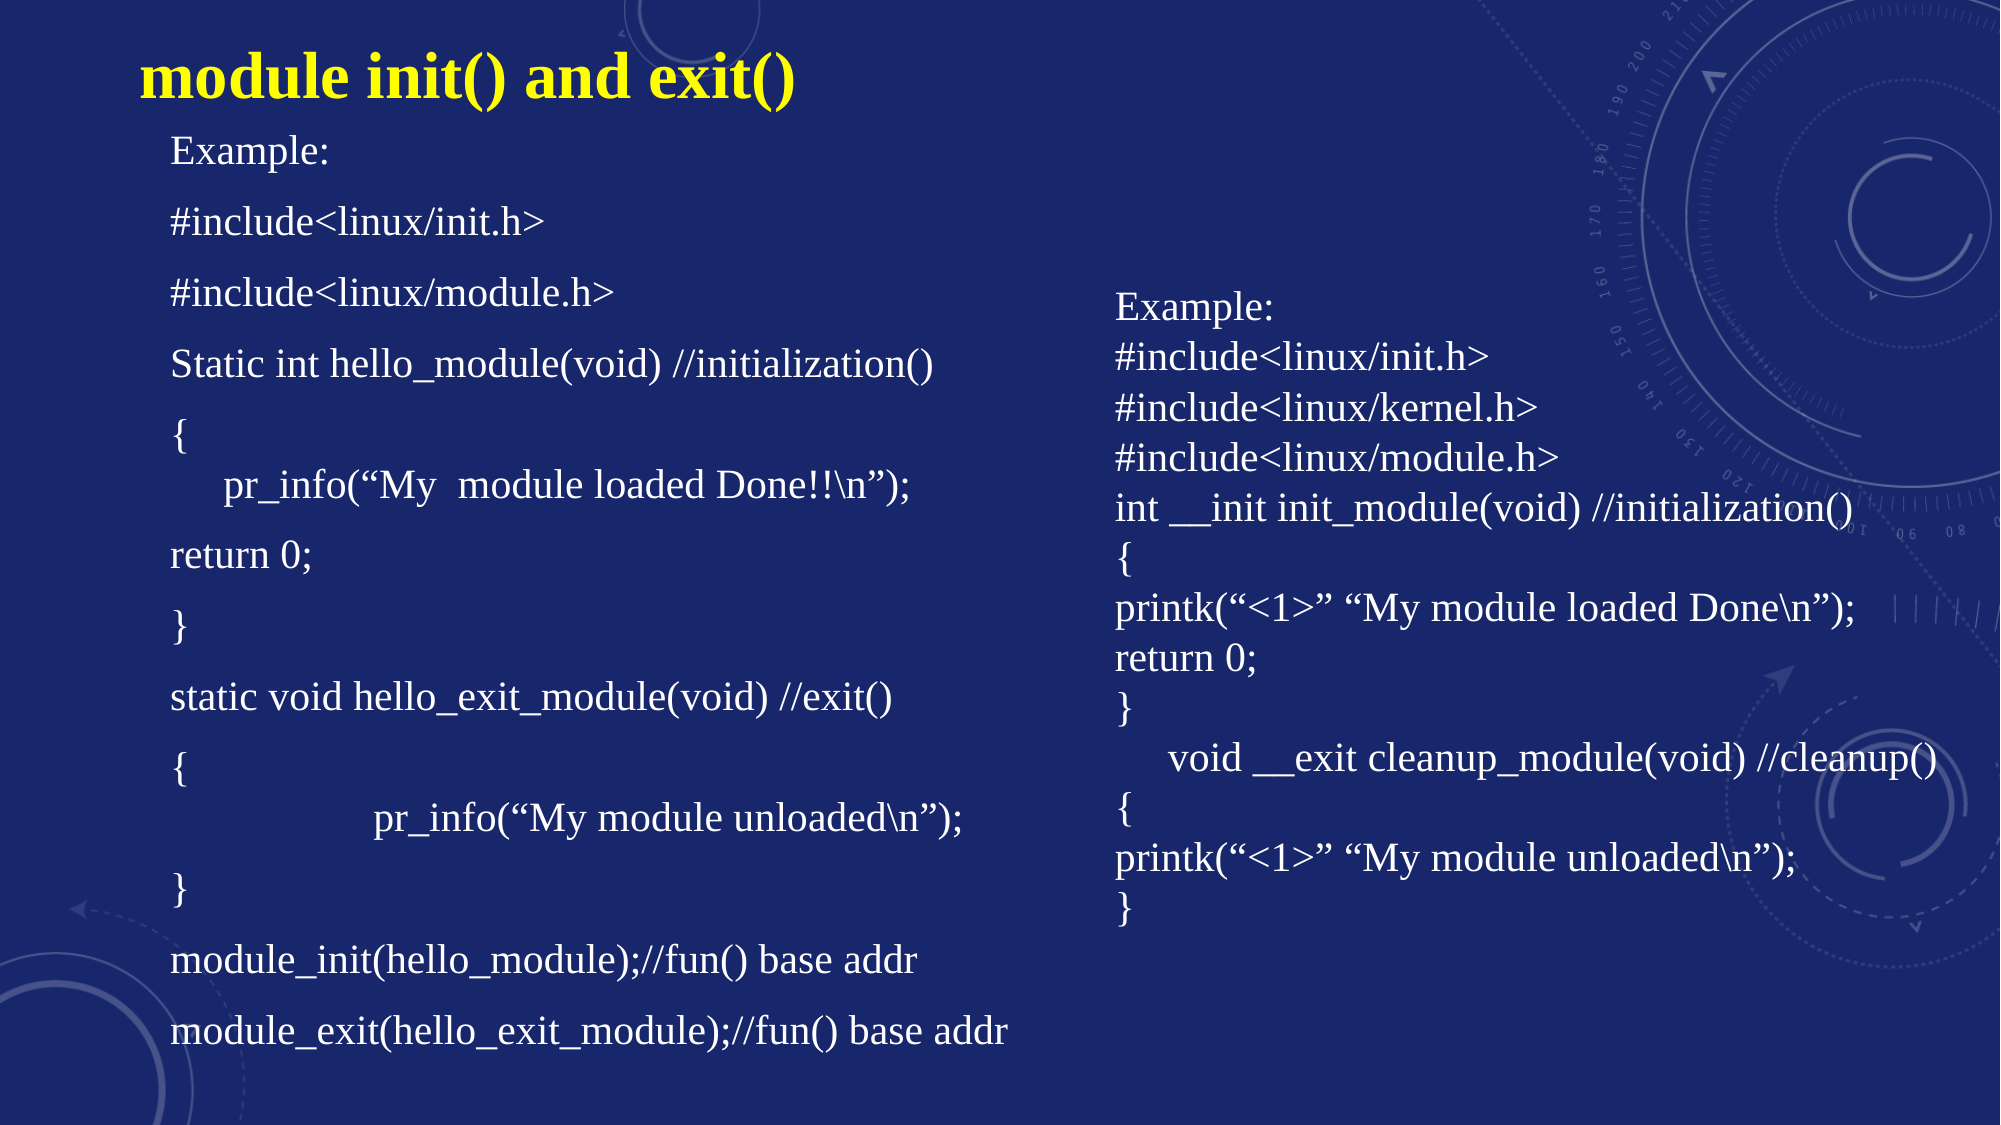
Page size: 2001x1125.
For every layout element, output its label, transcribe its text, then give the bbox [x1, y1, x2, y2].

list Example: #include<linux/init.h> #include<linux/module.h> Static int hello_module(void) //initialization() { pr_info(“My module loaded Done!!\n”); return 0; } static void hello_exit_module(void) //exit() { pr_info(“My module unloaded\n”); } module_init(hello_module);//fun() base addr module_exit(hello_exit_module);//fun() base addr [137, 260, 1056, 986]
text_box Example: #include<linux/init.h> #include<linux/kernel.h> #include<linux/module.h> int __init init_module(void) //initialization() { printk(“<1>” “My module loaded Done\n”); return 0; } void __exit cleanup_module(void) //cleanup() { printk(“<1>” “My module unloaded\n”); } [1082, 271, 2000, 937]
text_box module init() and exit() [124, 24, 1369, 119]
picture [0, 0, 2000, 1125]
